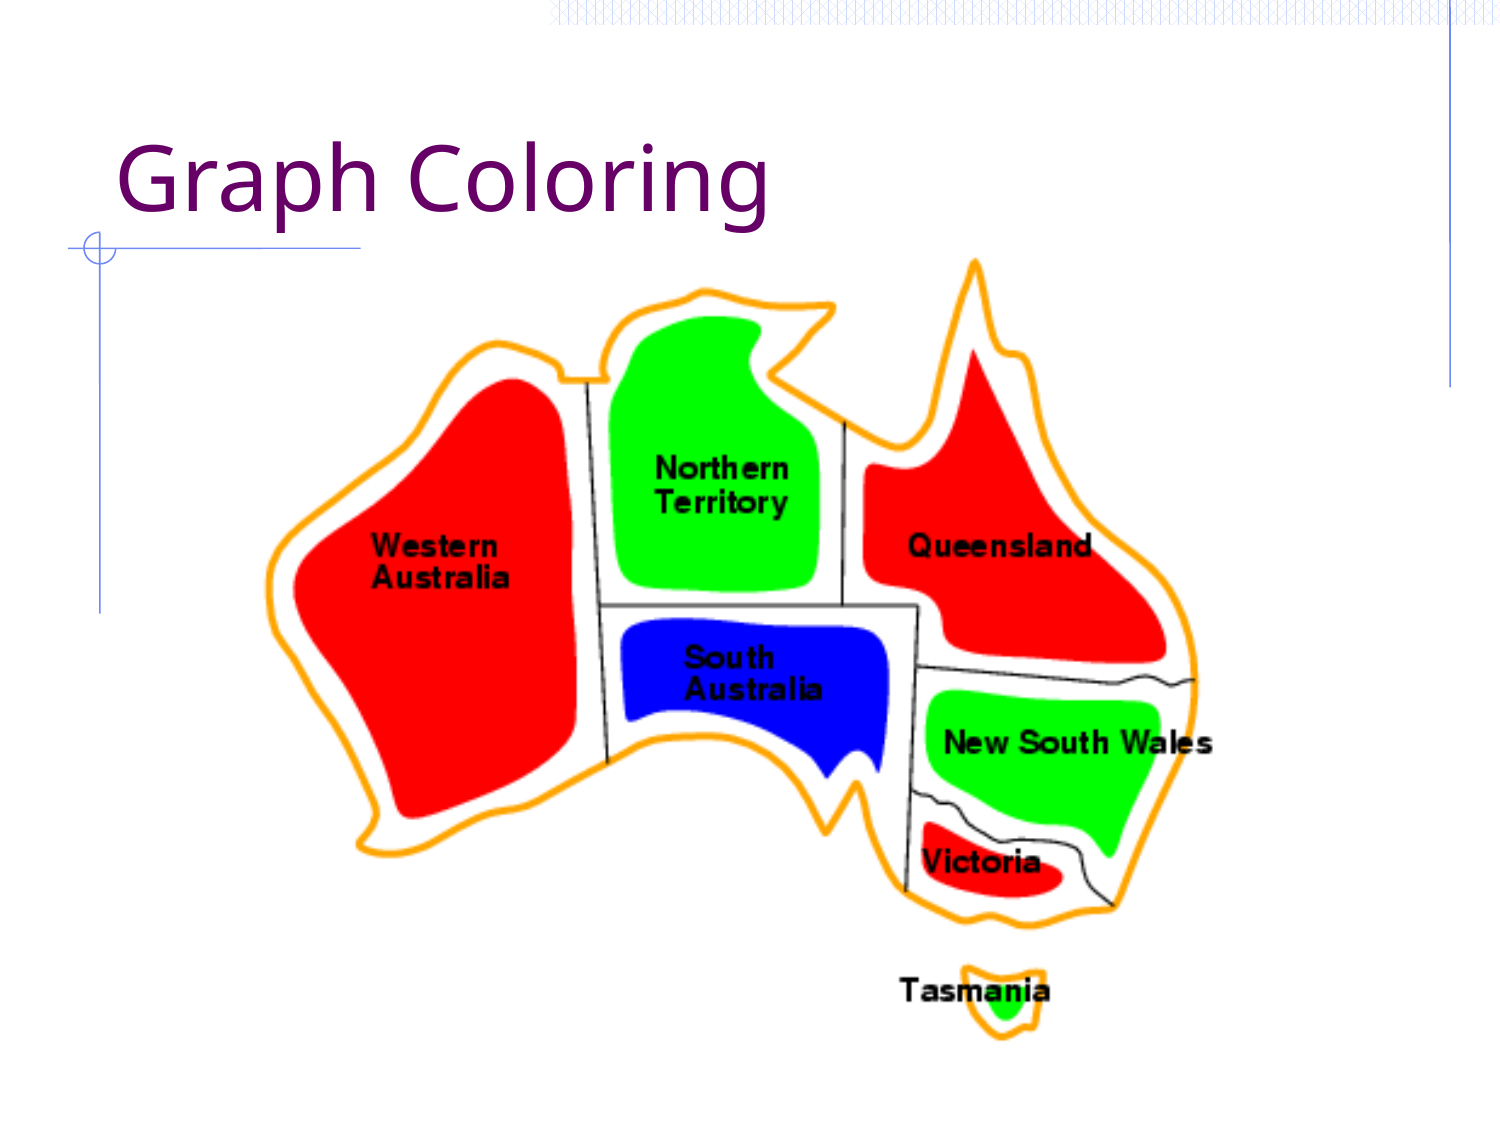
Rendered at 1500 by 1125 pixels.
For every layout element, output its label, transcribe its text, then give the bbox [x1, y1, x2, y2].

picture [262, 249, 1226, 1046]
title Graph Coloring [99, 50, 1375, 238]
